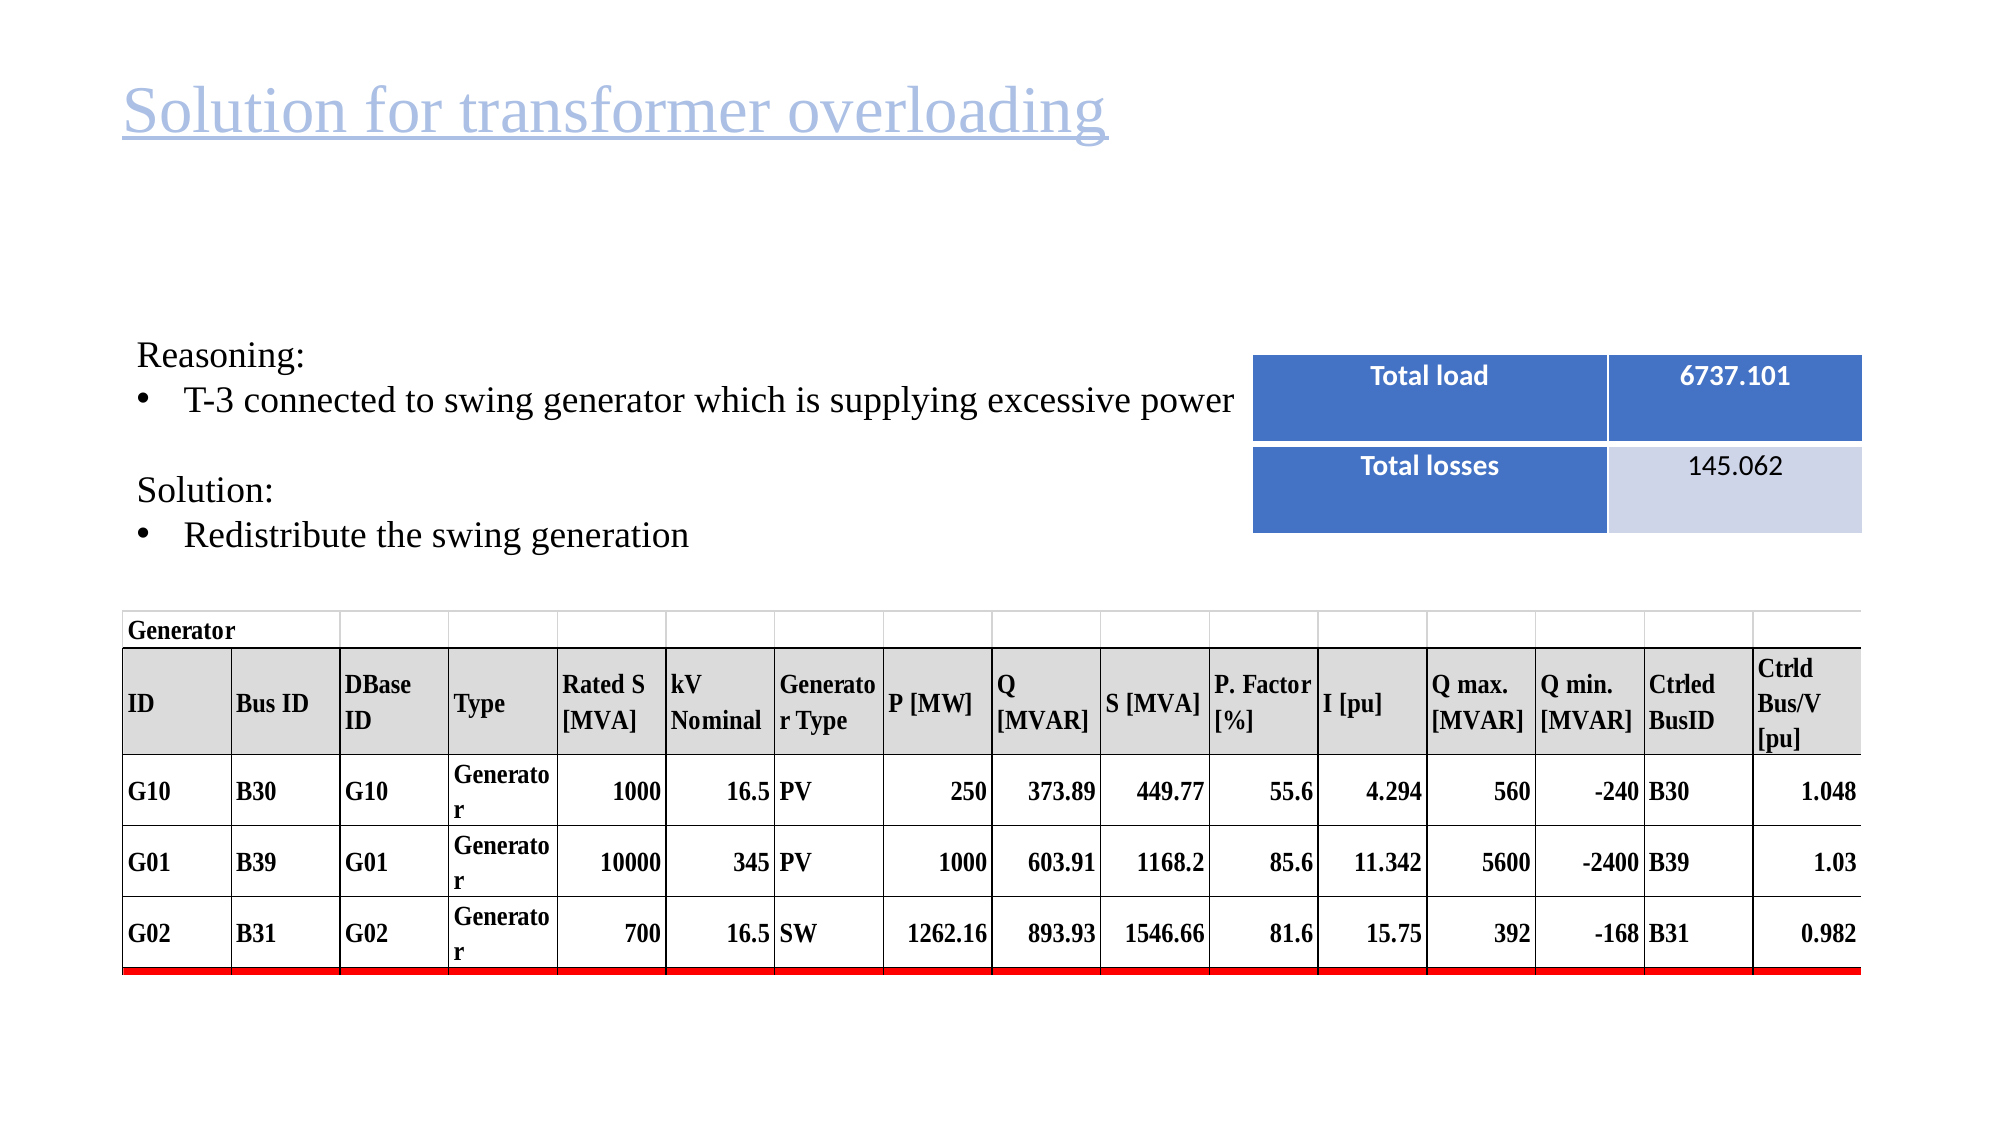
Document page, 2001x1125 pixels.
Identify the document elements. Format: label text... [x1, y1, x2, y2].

table_header Total load [1253, 355, 1607, 441]
title Solution for transformer overloading [122, 42, 1847, 260]
table_cell Total losses [1253, 447, 1607, 533]
table_cell 145.062 [1609, 447, 1862, 533]
table_header 6737.101 [1609, 355, 1862, 441]
text_box Reasoning: T-3 connected to swing generator which is supplying excessive power Solution: Redistribute the swing generation [121, 277, 1263, 609]
picture [121, 610, 1863, 975]
